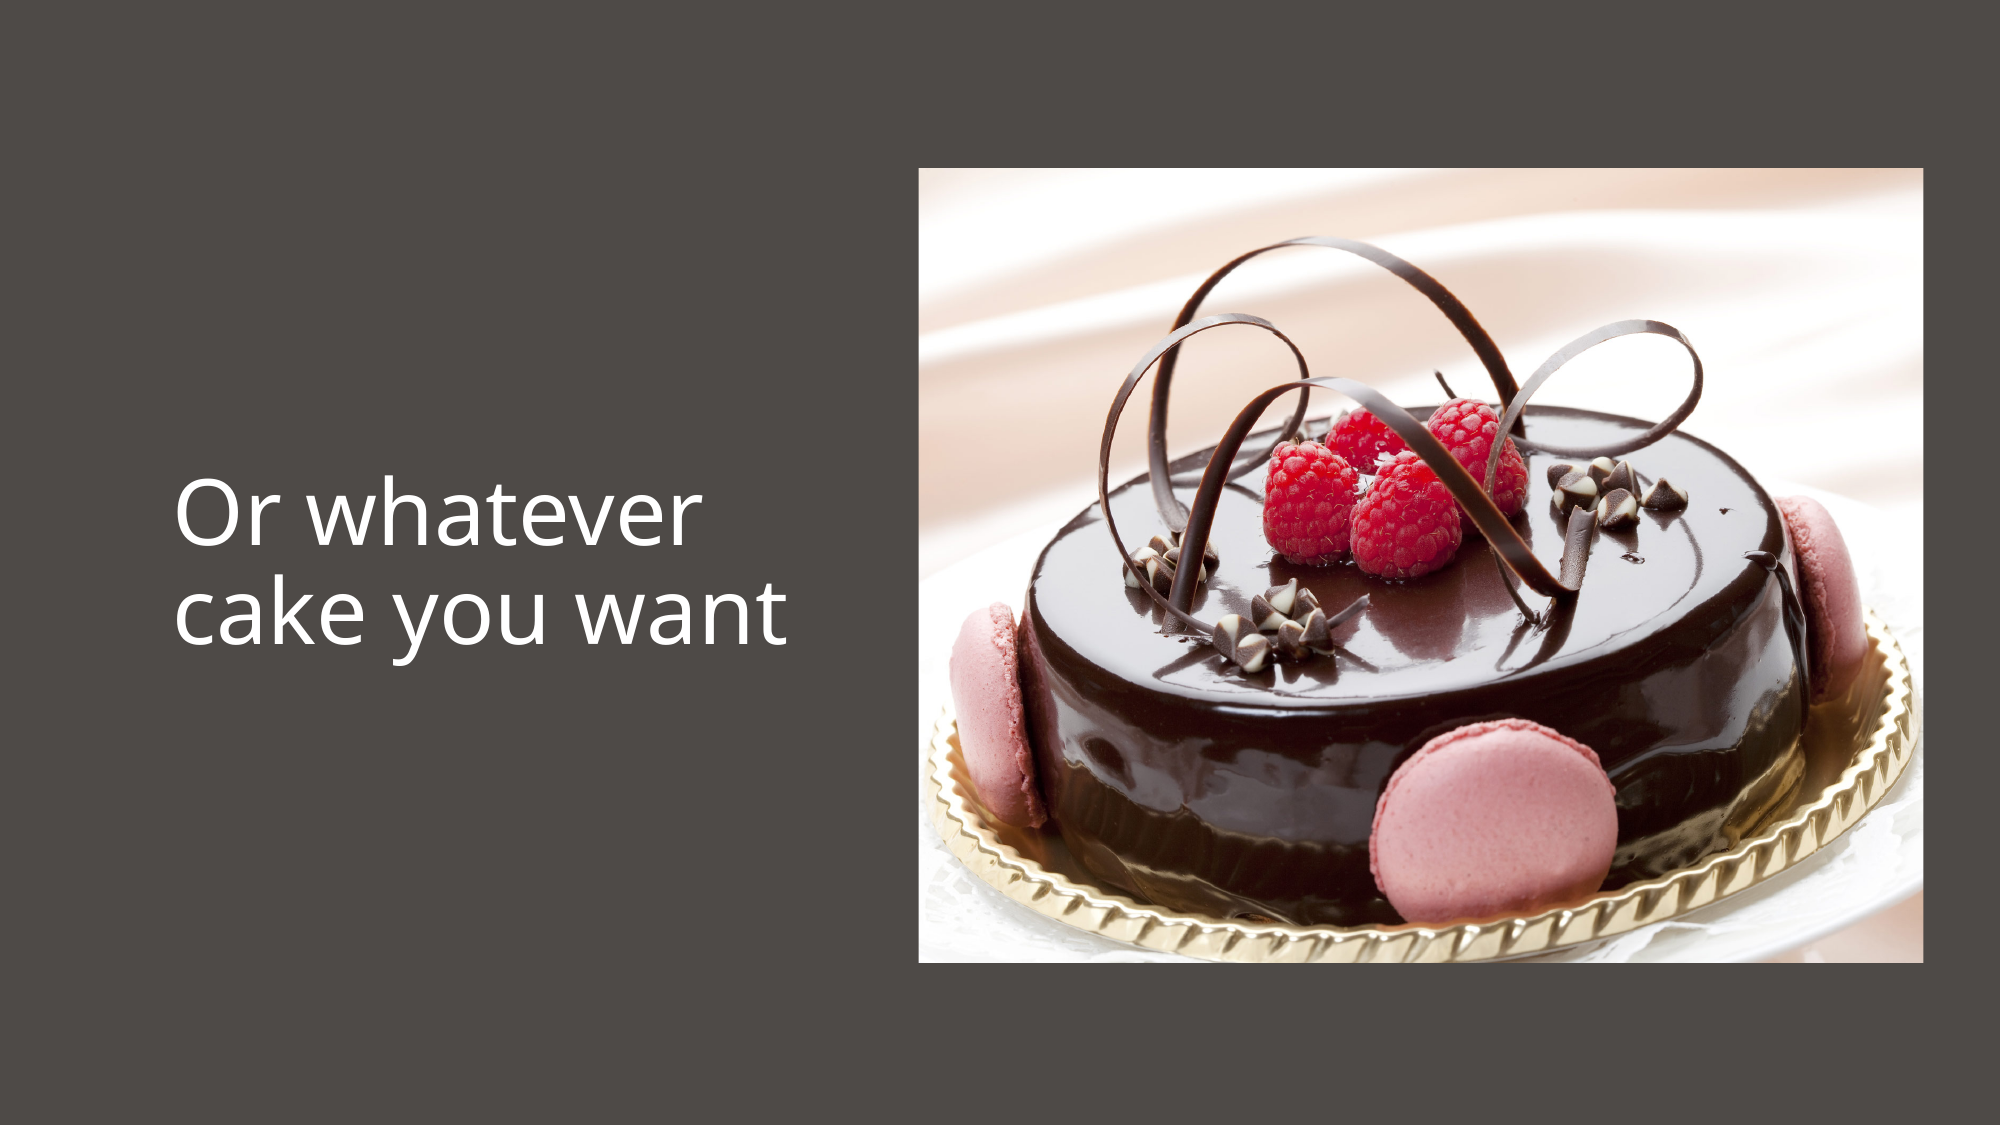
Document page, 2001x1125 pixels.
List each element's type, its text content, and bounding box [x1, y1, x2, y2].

picture [918, 168, 1924, 963]
title Or whatever cake you want [157, 456, 918, 675]
